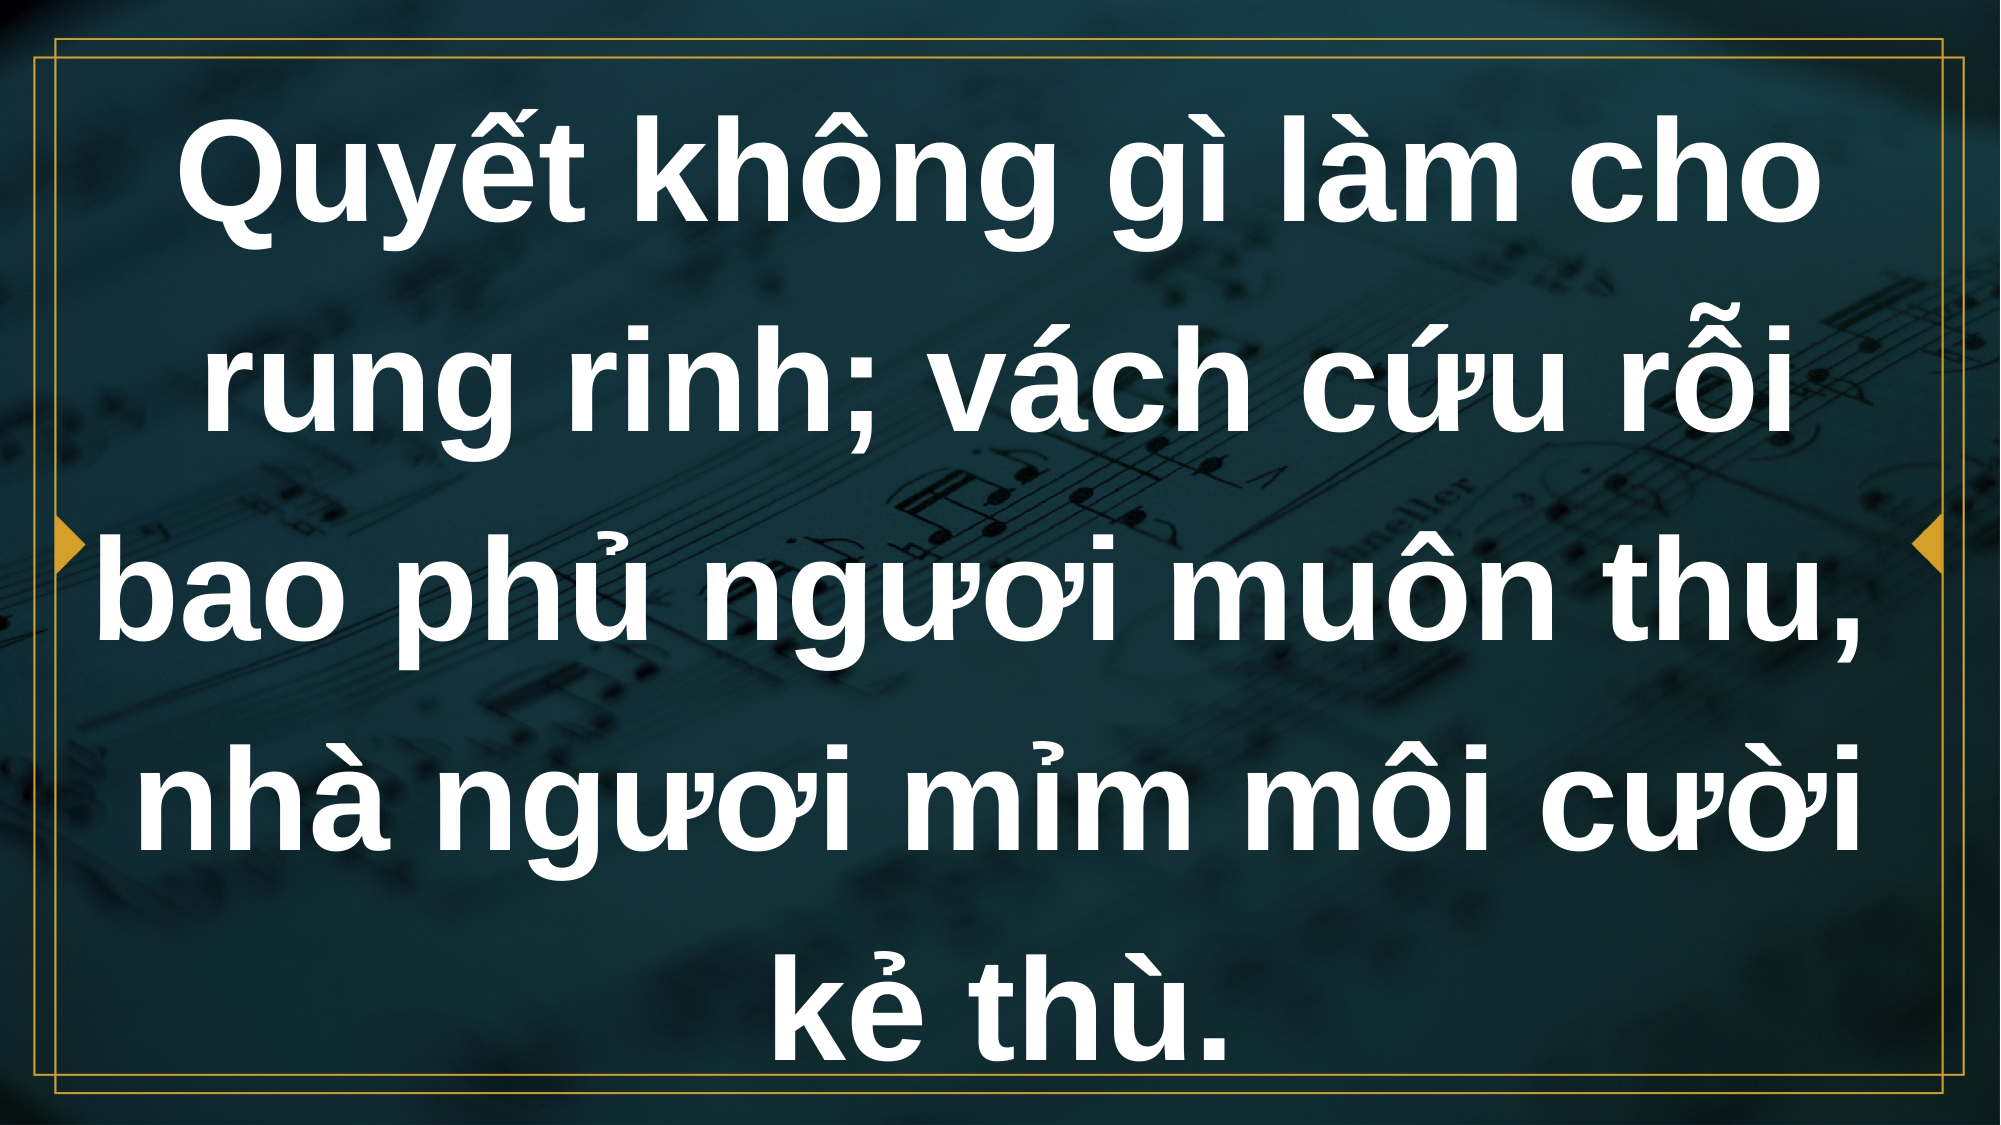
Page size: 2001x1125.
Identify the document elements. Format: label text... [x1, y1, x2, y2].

title Quyết không gì làm cho rung rinh; vách cứu rỗi bao phủ ngươi muôn thu, nhà ngươi mỉm môi cười kẻ thù. [55, 53, 1945, 1077]
picture [0, 0, 2000, 1125]
